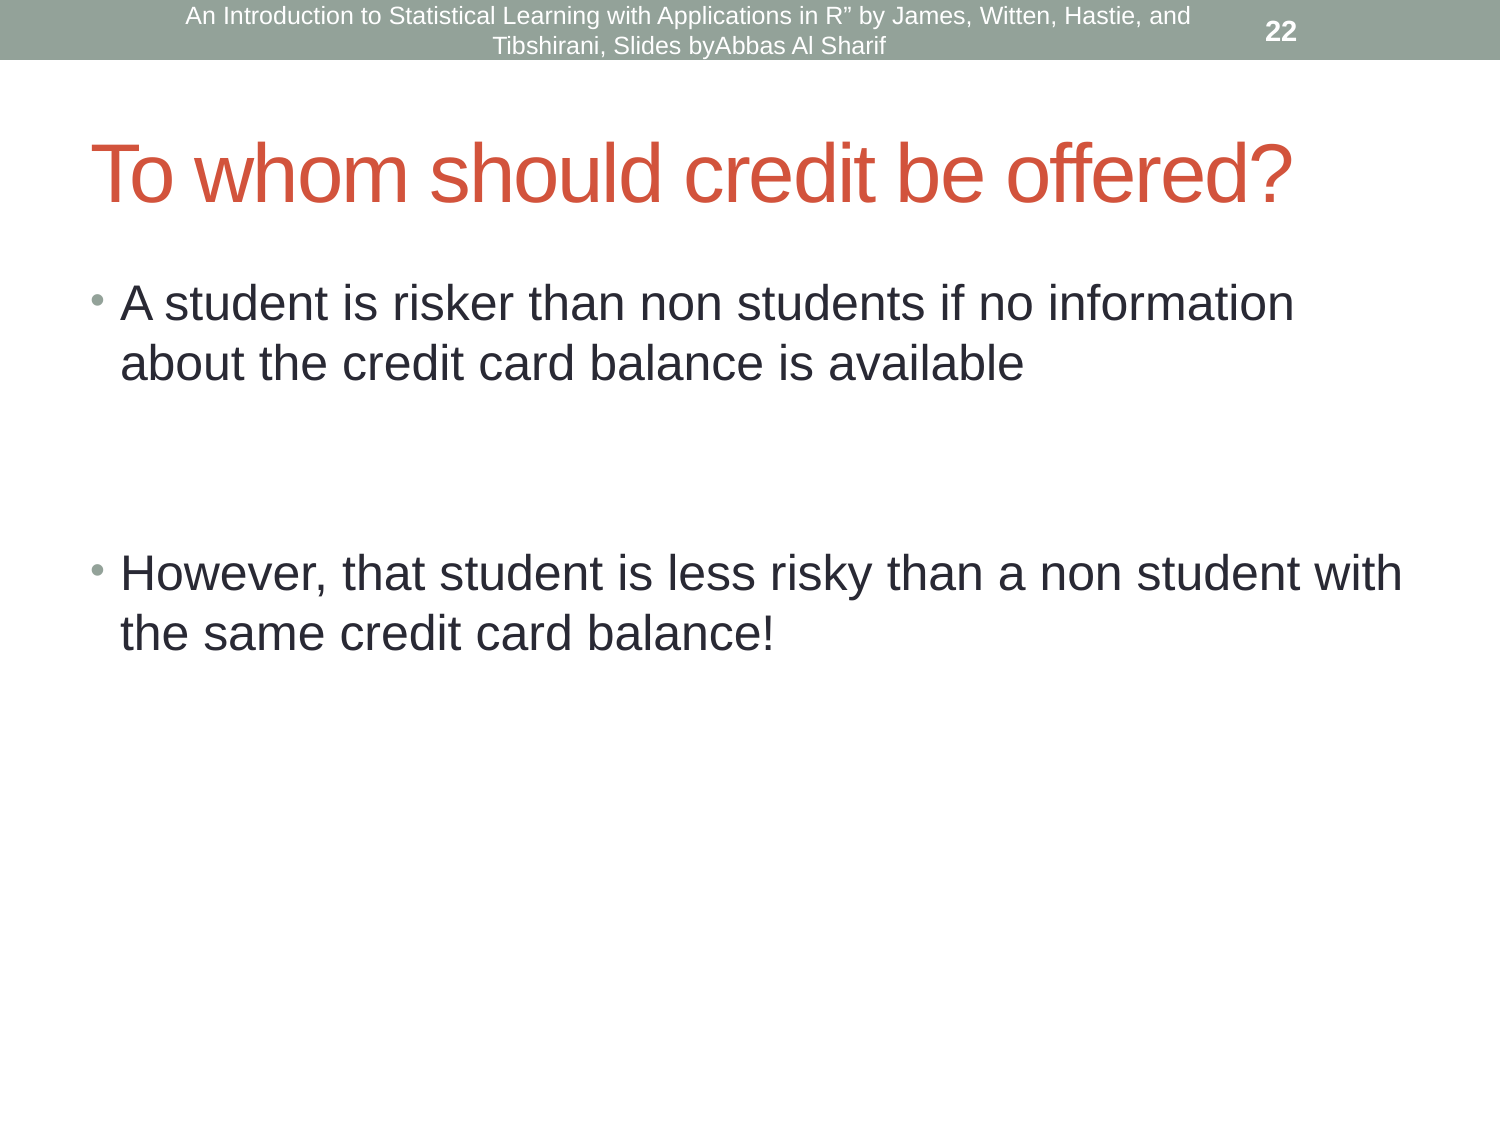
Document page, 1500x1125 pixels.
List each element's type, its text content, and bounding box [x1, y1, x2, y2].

slide_number 22 [1250, 3, 1425, 57]
list A student is risker than non students if no information about the credit card balance is available However, that student is less risky than a non student with the same credit card balance! [75, 262, 1425, 1063]
footer An Introduction to Statistical Learning with Applications in R” by James, Witten, Hastie, and Tibshirani, Slides byAbbas Al Sharif [141, 3, 1238, 57]
title To whom should credit be offered? [75, 87, 1425, 250]
